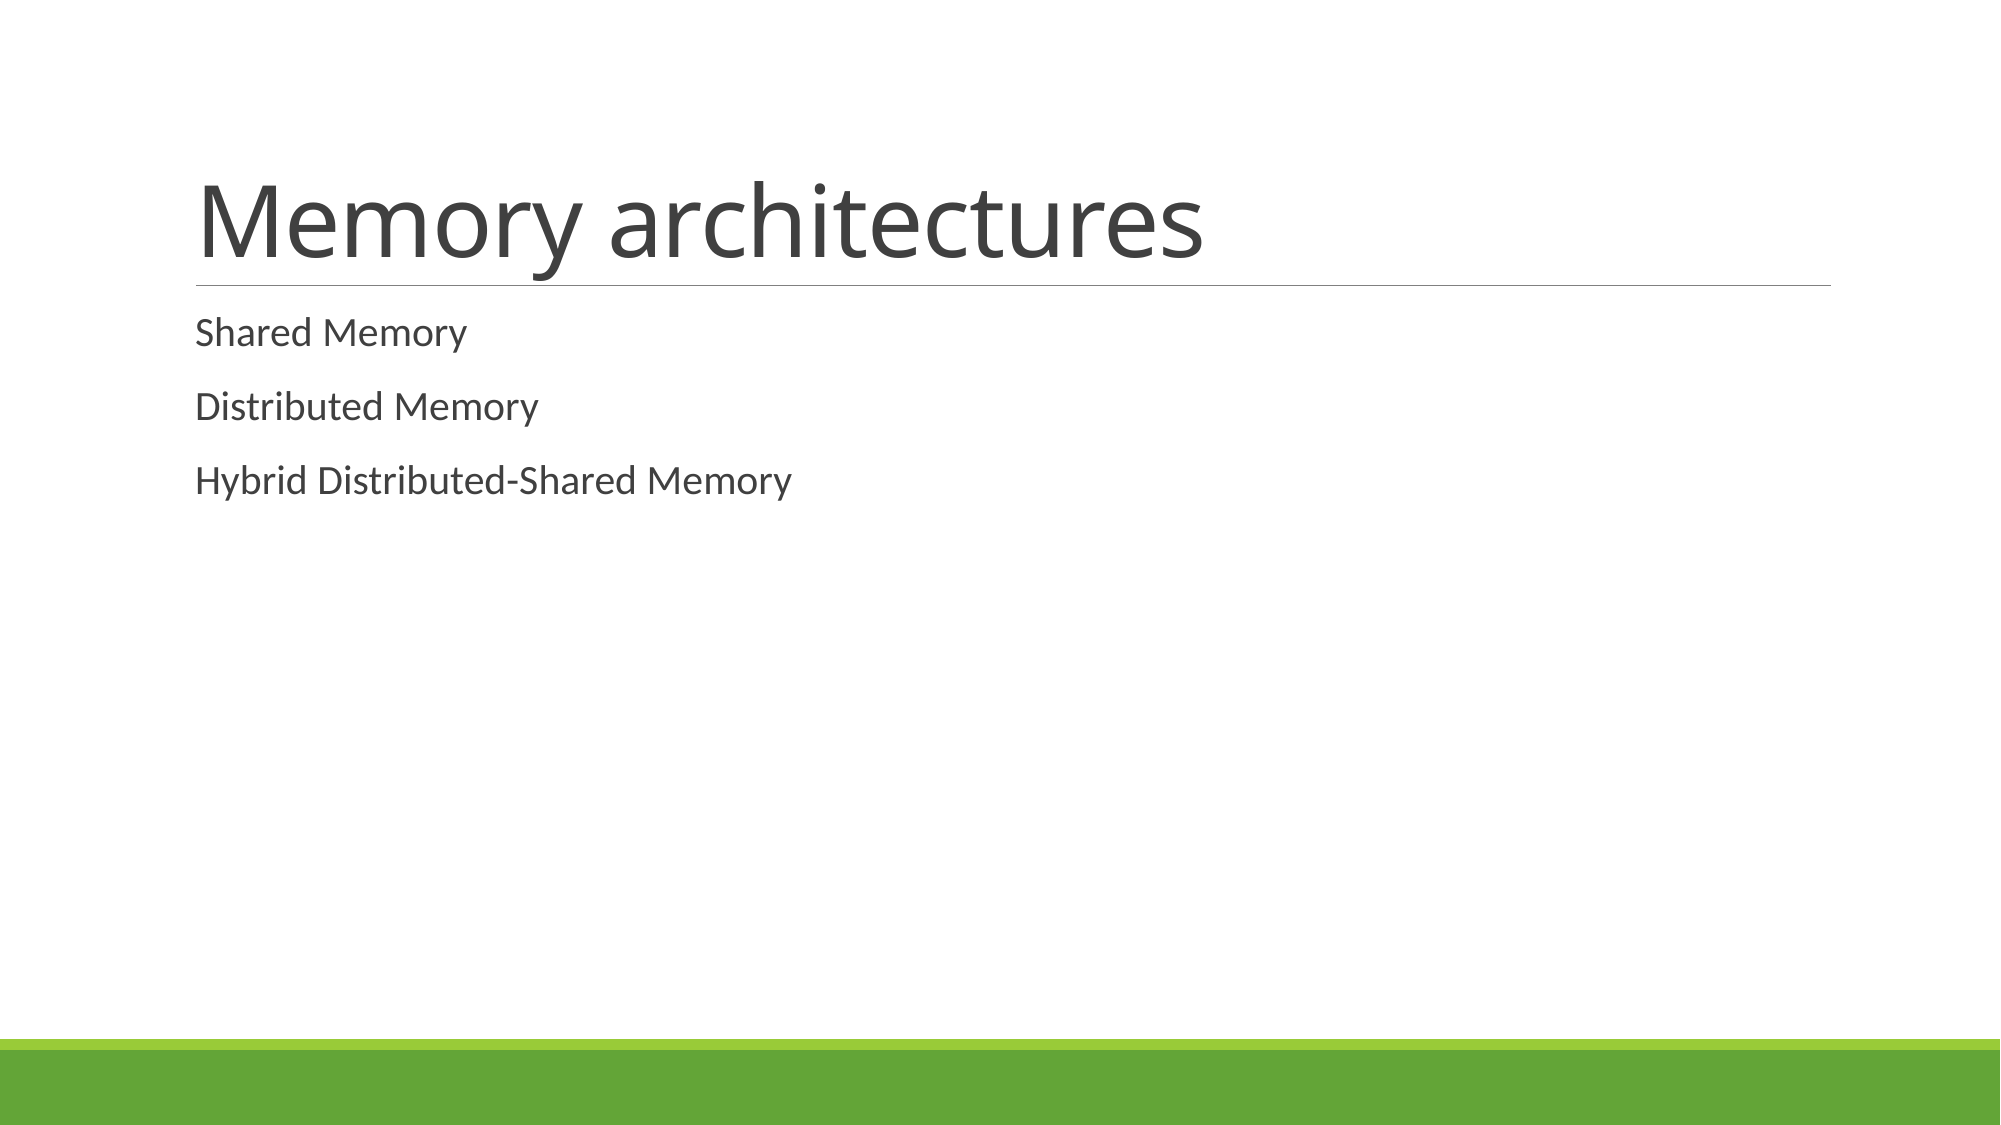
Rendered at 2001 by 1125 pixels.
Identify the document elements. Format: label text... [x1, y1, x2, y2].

title Memory architectures [180, 47, 1830, 285]
list Shared Memory Distributed Memory Hybrid Distributed-Shared Memory [180, 302, 1830, 963]
